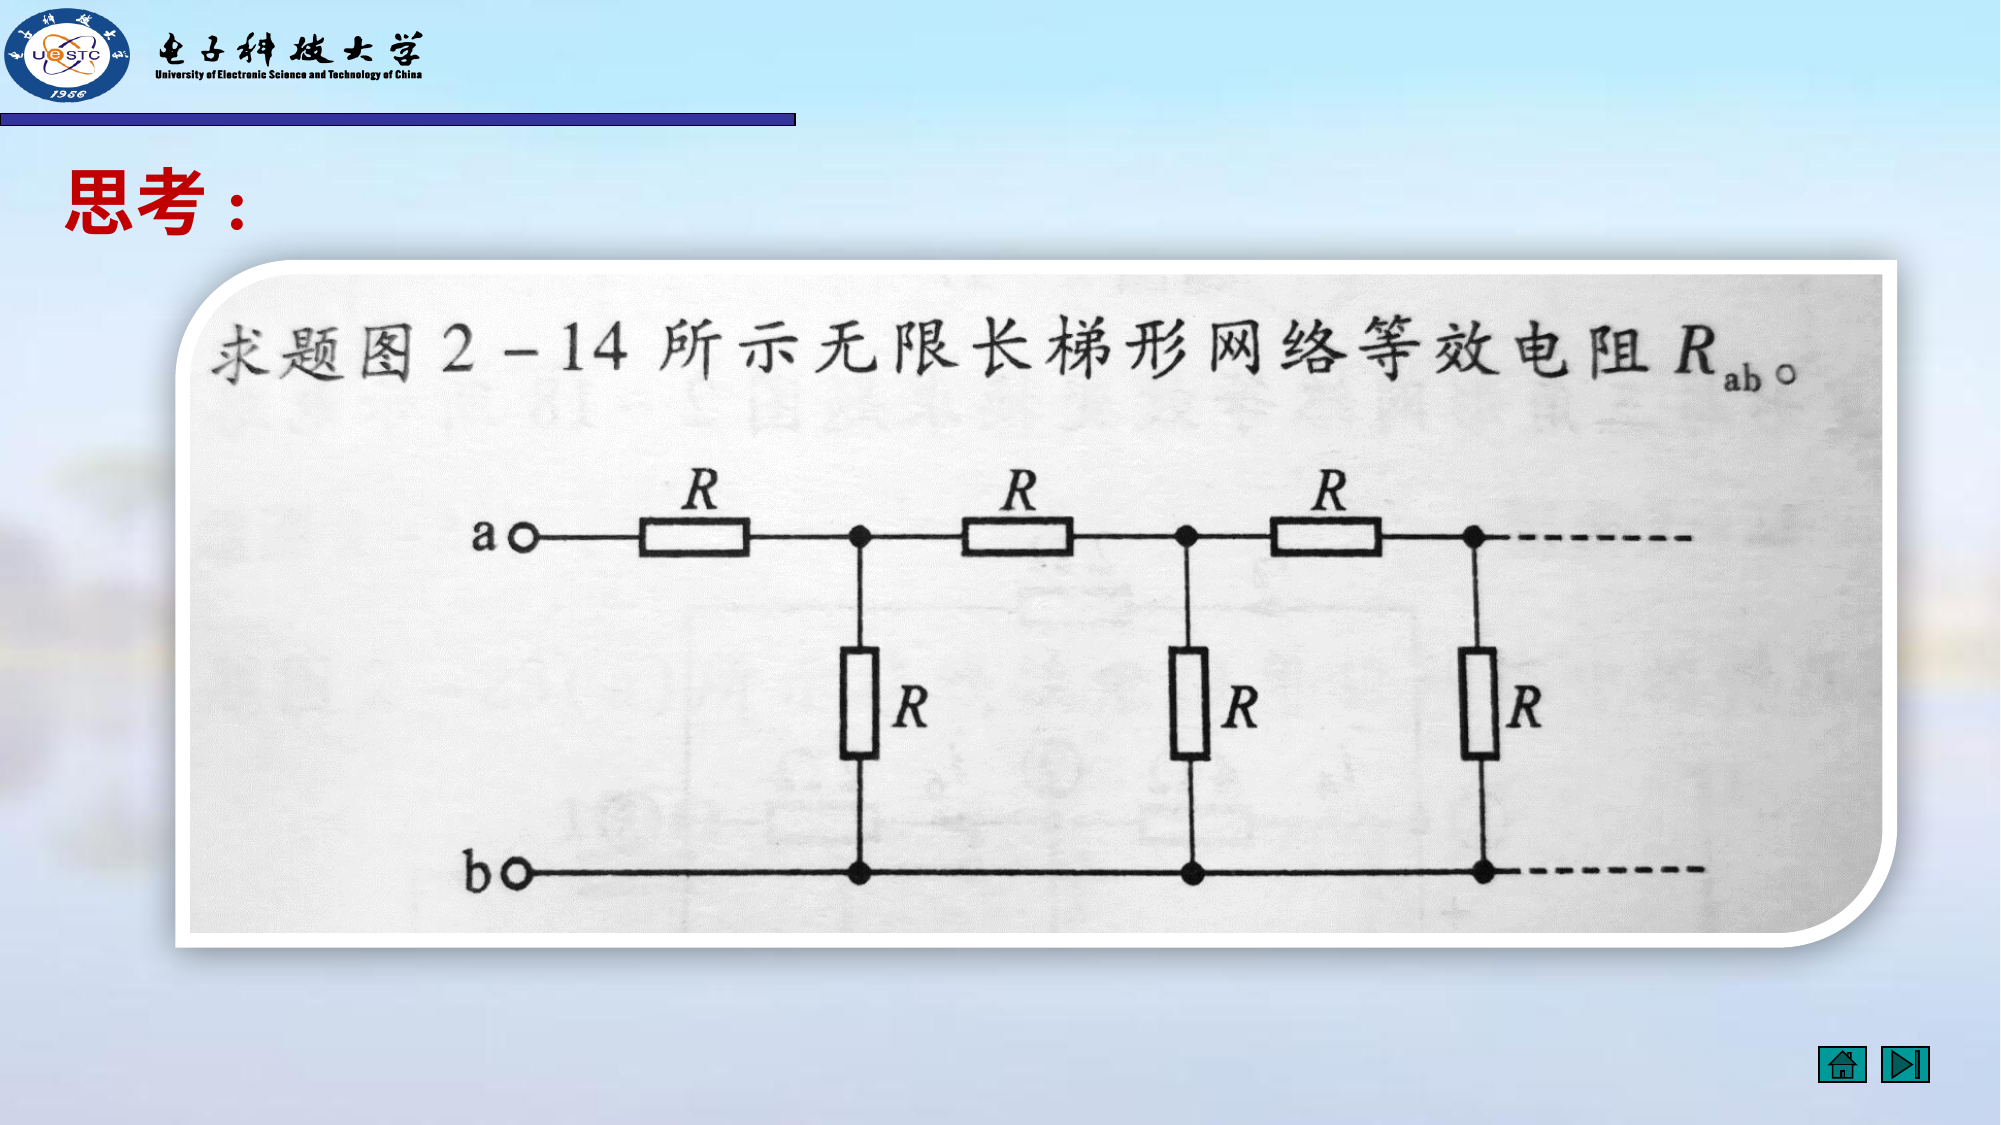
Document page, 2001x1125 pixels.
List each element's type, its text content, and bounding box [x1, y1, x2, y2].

text_box 思考: [47, 148, 265, 252]
picture [0, 0, 2001, 1125]
